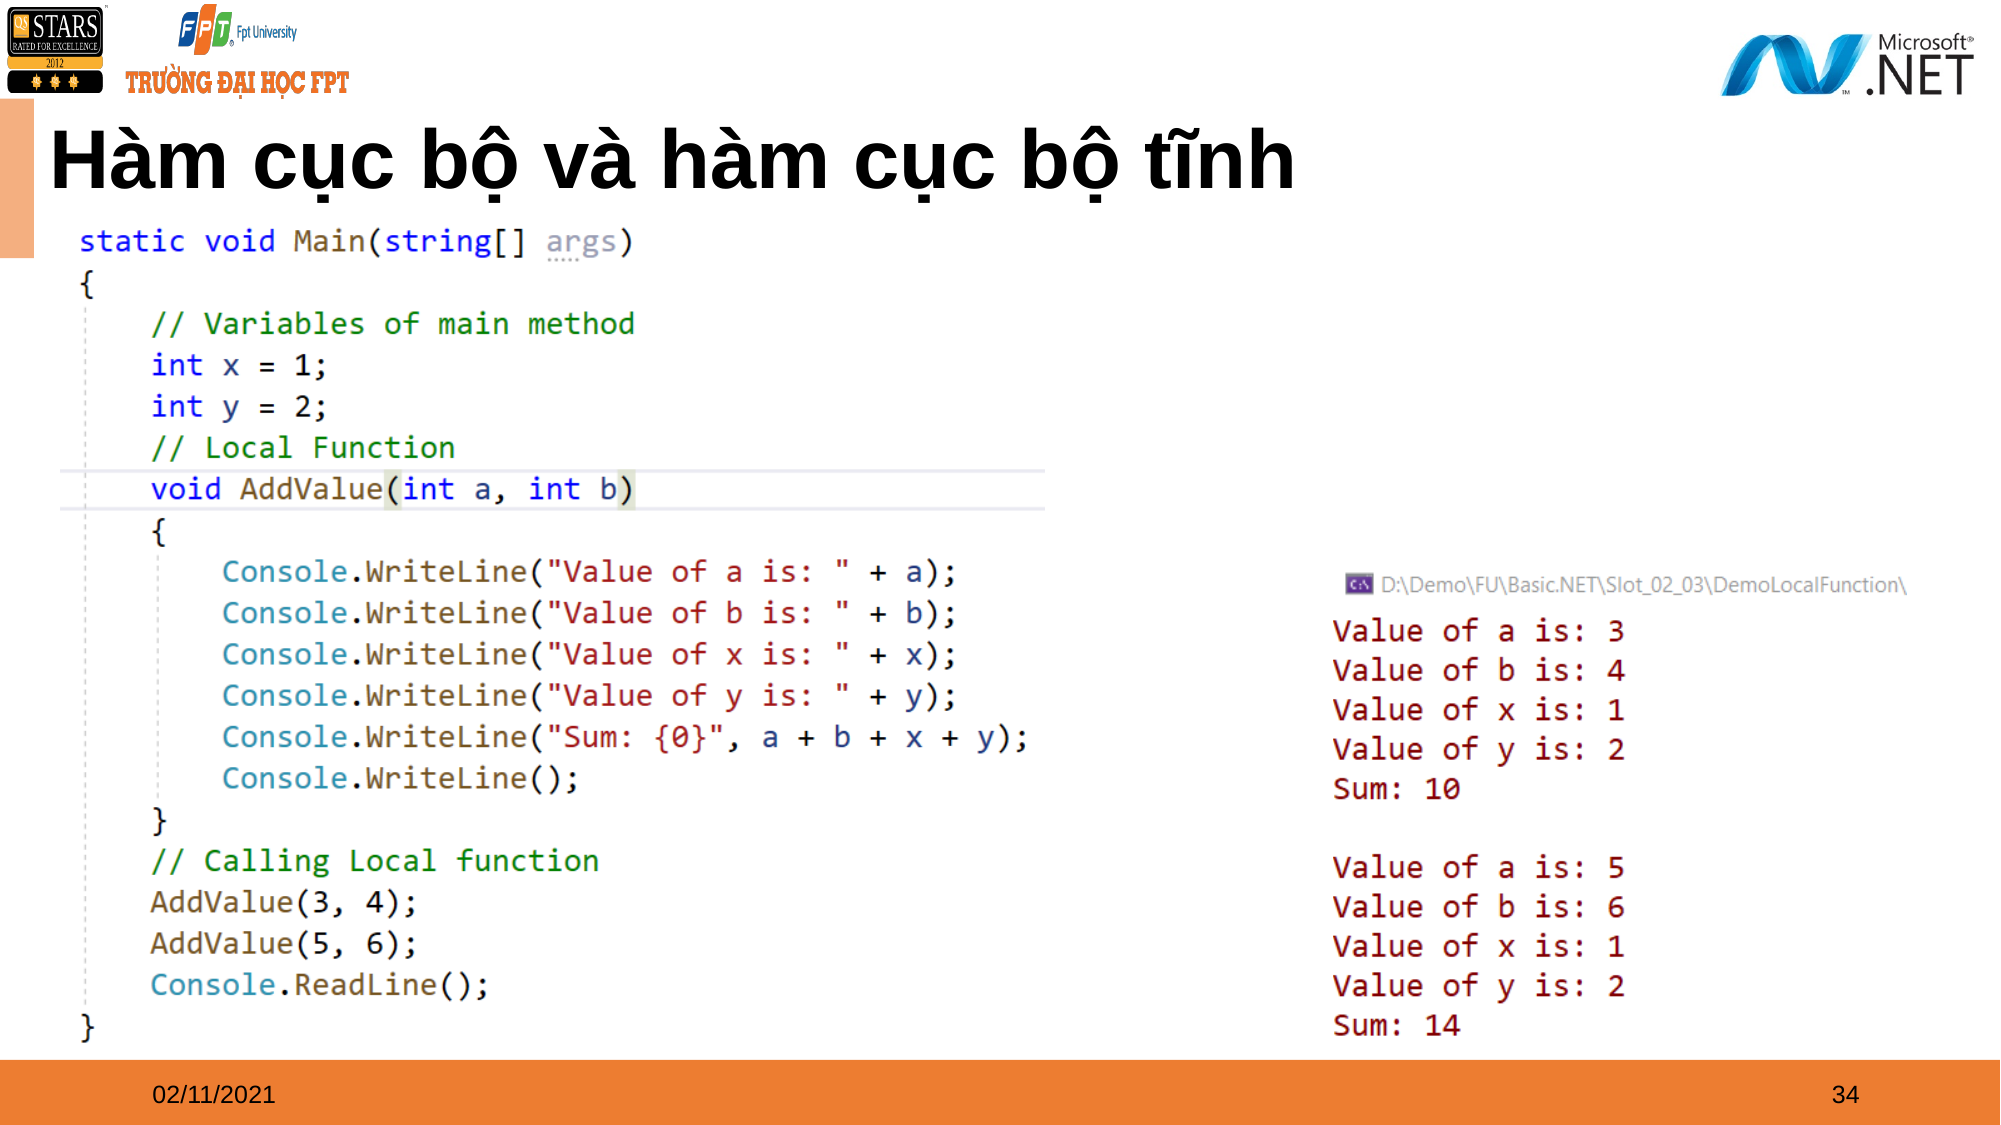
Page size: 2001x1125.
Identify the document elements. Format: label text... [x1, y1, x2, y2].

picture [7, 4, 349, 99]
title Hàm cục bộ và hàm cục bộ tĩnh [34, 122, 1966, 202]
picture [1685, 0, 2001, 129]
slide_number 34 [1424, 1066, 1875, 1123]
picture [60, 224, 1045, 1059]
picture [1332, 560, 1907, 1058]
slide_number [137, 1067, 588, 1123]
